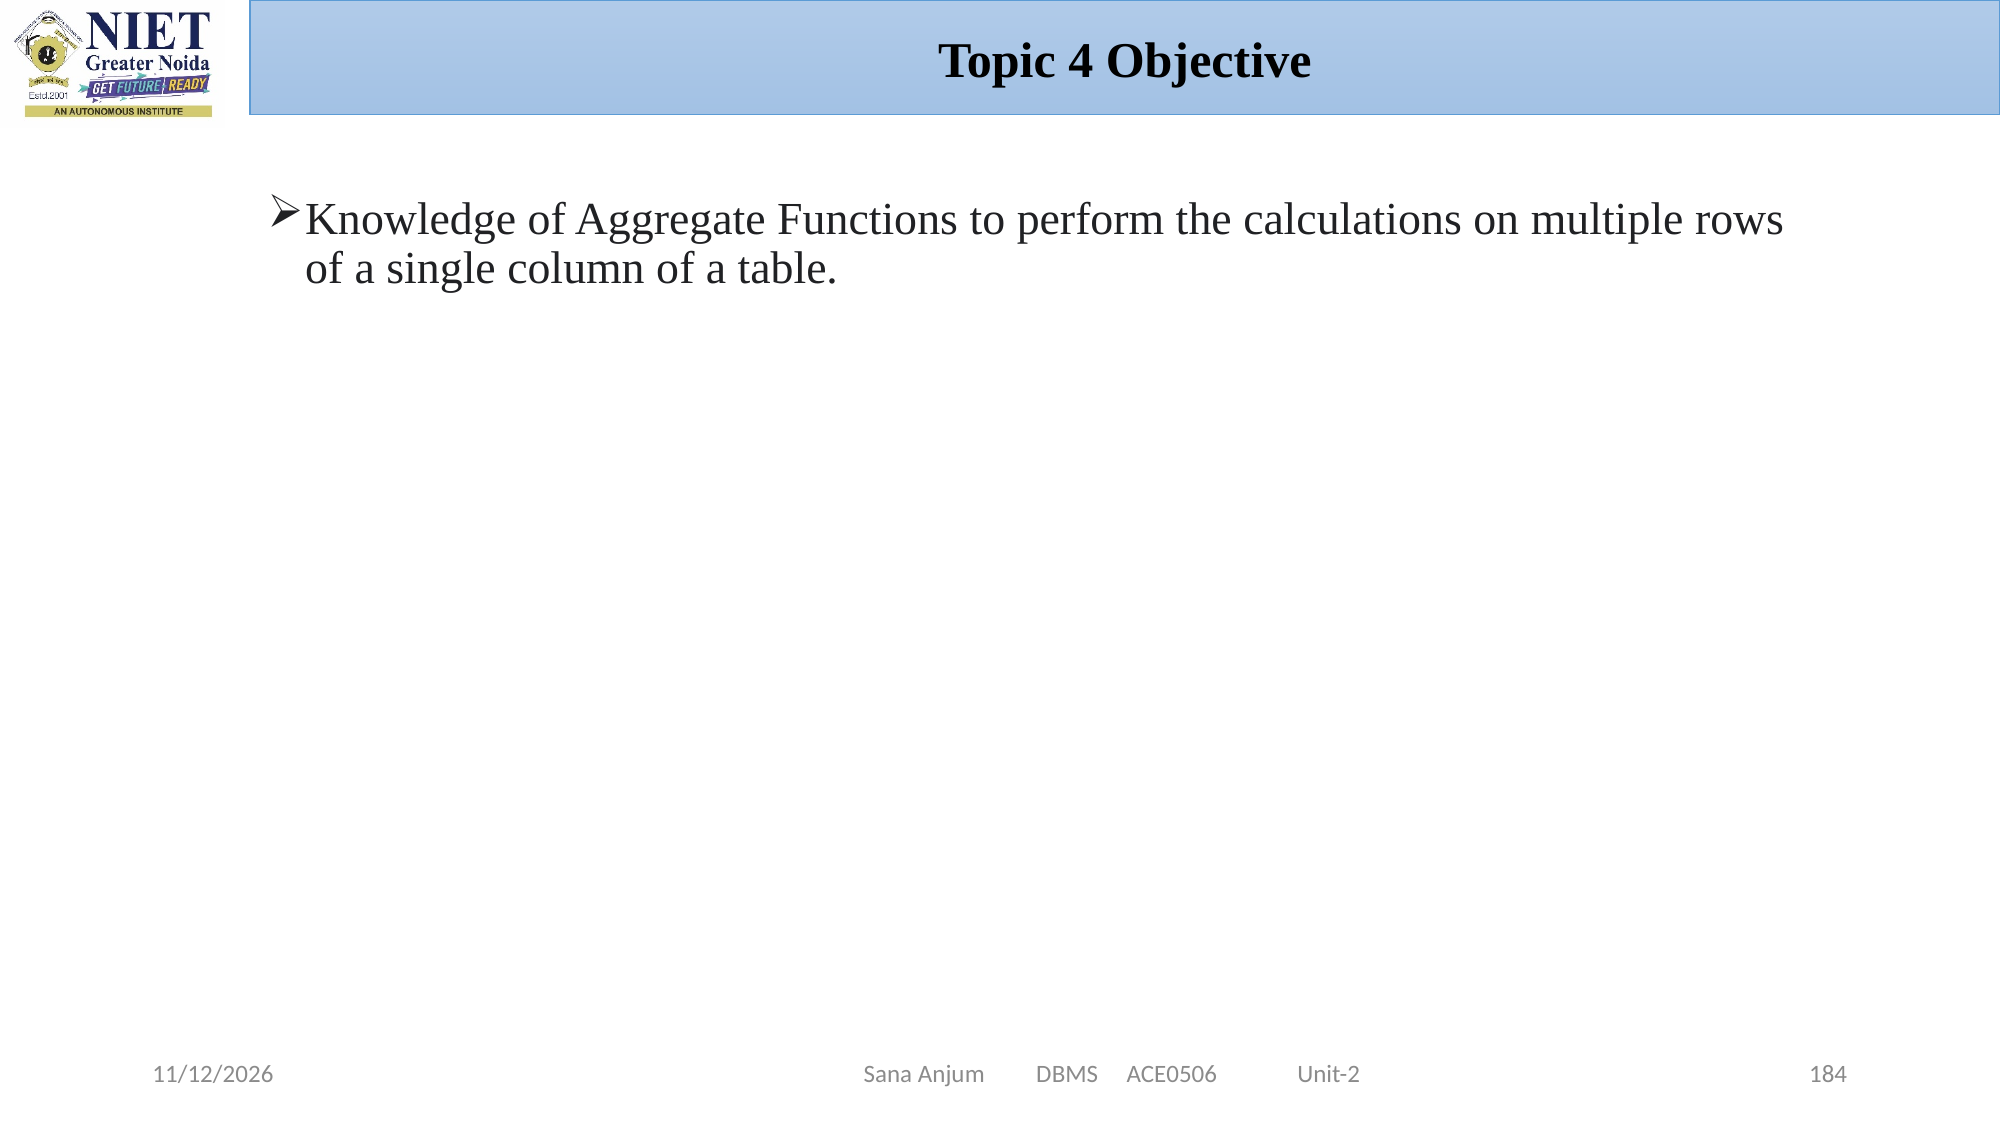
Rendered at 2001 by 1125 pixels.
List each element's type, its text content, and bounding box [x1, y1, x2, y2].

text_box Topic 4 Objective [249, 0, 2000, 115]
footer Sana Anjum DBMS ACE0506 Unit-2 [699, 1042, 1412, 1103]
picture [0, 0, 225, 128]
list Knowledge of Aggregate Functions to perform the calculations on multiple rows of a single column of a table. [252, 187, 1800, 963]
slide_number 184 [1412, 1042, 1863, 1103]
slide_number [137, 1042, 588, 1103]
